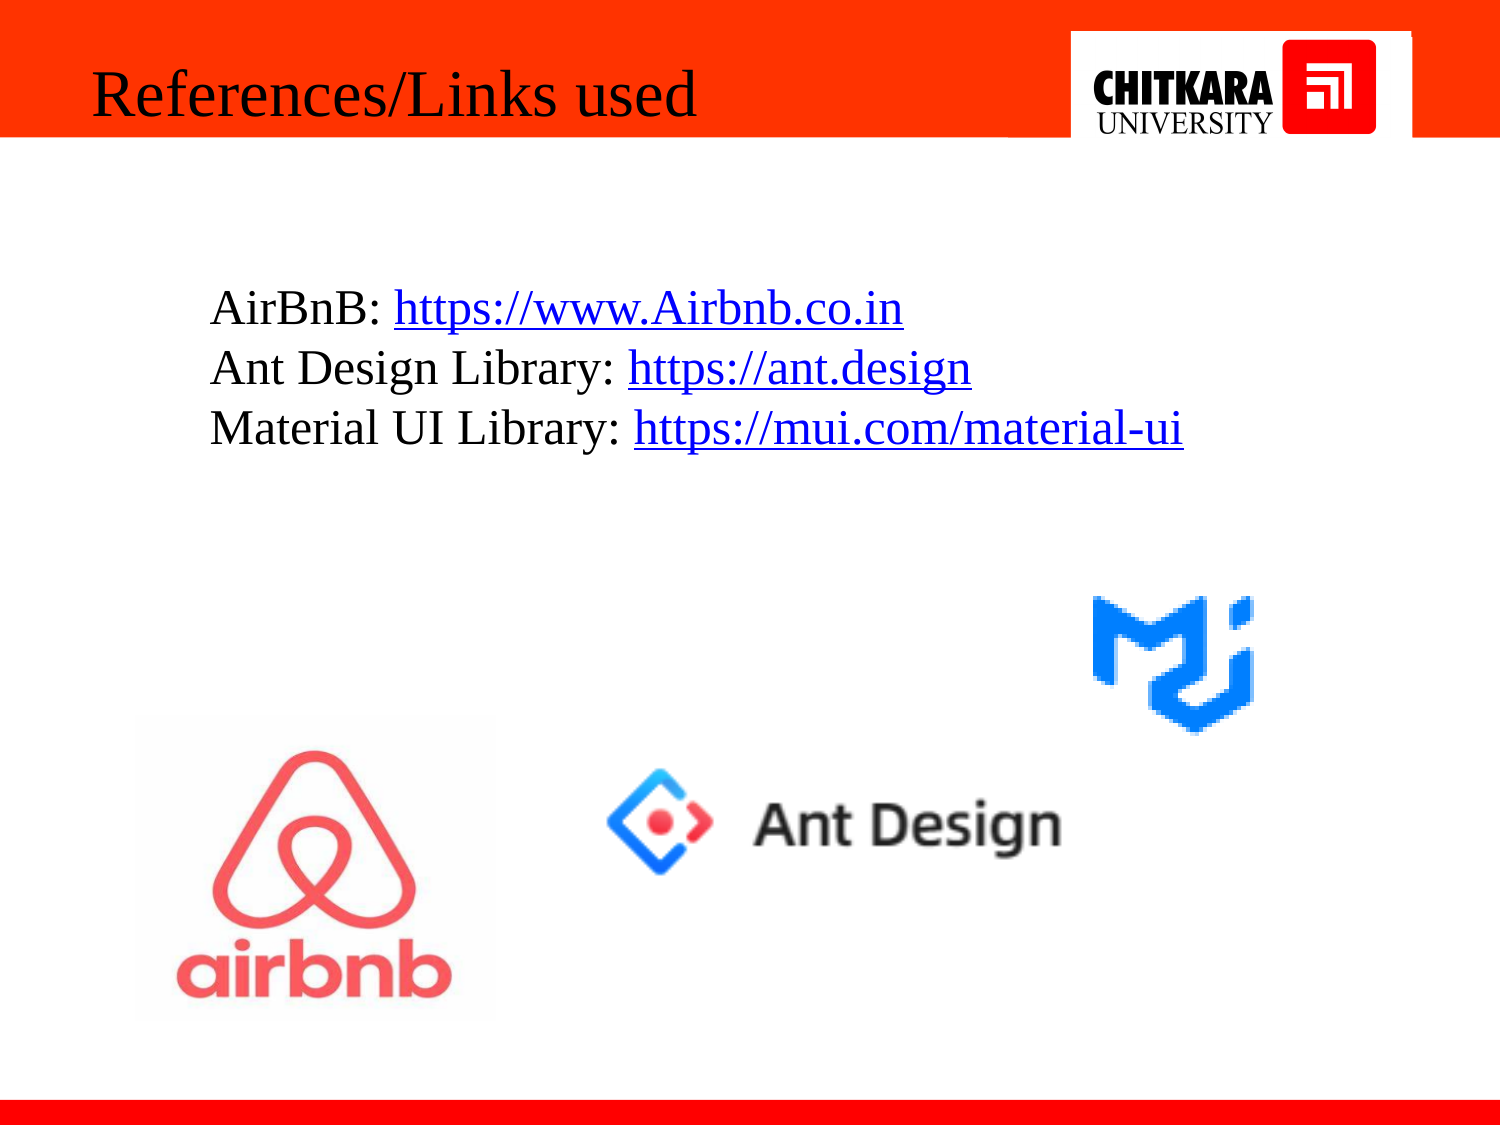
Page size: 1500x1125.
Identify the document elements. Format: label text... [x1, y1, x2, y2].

picture [1074, 37, 1391, 138]
text_box References/Links used [76, 42, 963, 138]
picture [584, 562, 1348, 906]
picture [135, 715, 497, 1022]
text_box AirBnB: https://www.Airbnb.co.in Ant Design Library: https://ant.design Material UI Library: https://mui.com/material-ui [194, 267, 1500, 522]
